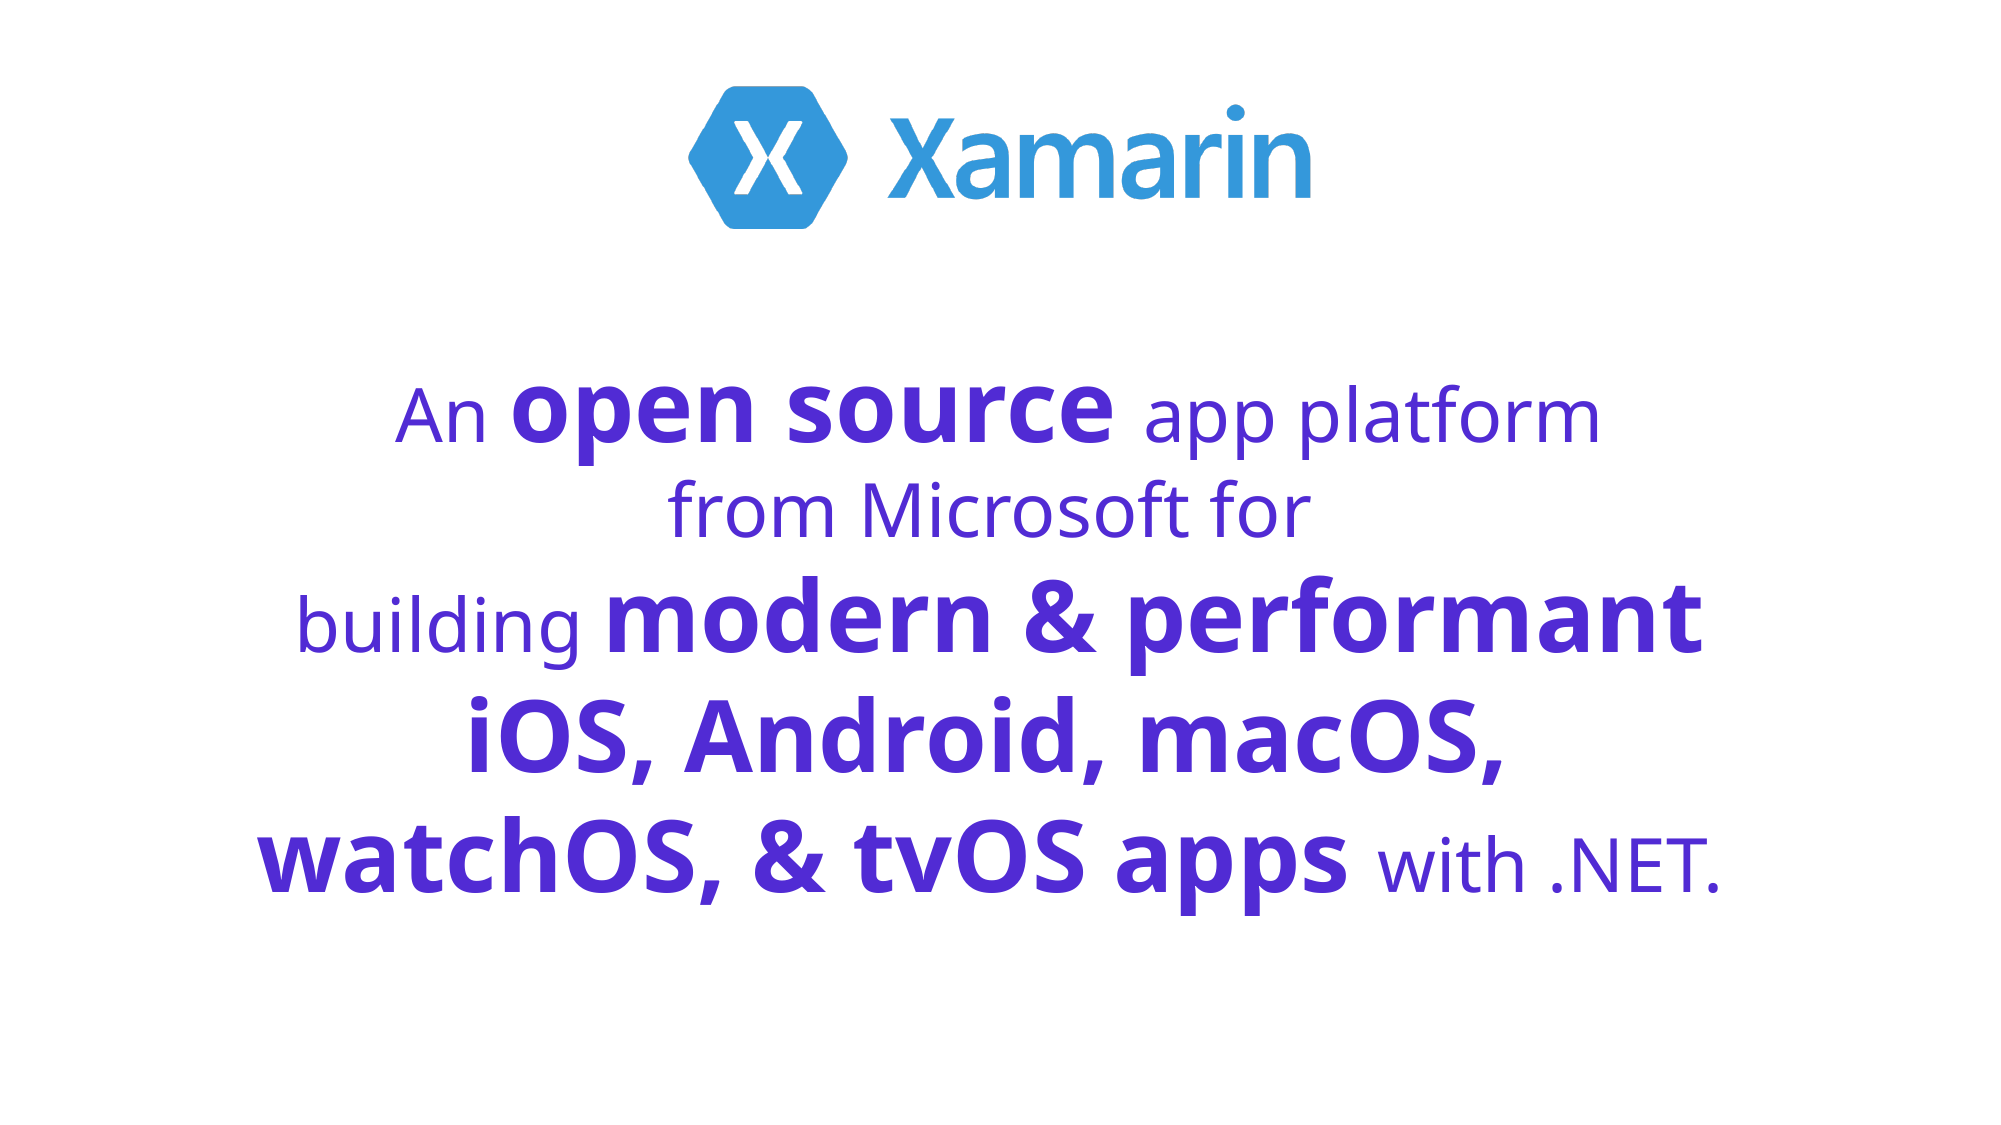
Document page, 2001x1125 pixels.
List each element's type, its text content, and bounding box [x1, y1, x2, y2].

picture [623, 0, 1377, 316]
text_box An open source app platform from Microsoft for building modern & performant iOS, Android, macOS, watchOS, & tvOS apps with .NET. [104, 335, 1896, 920]
